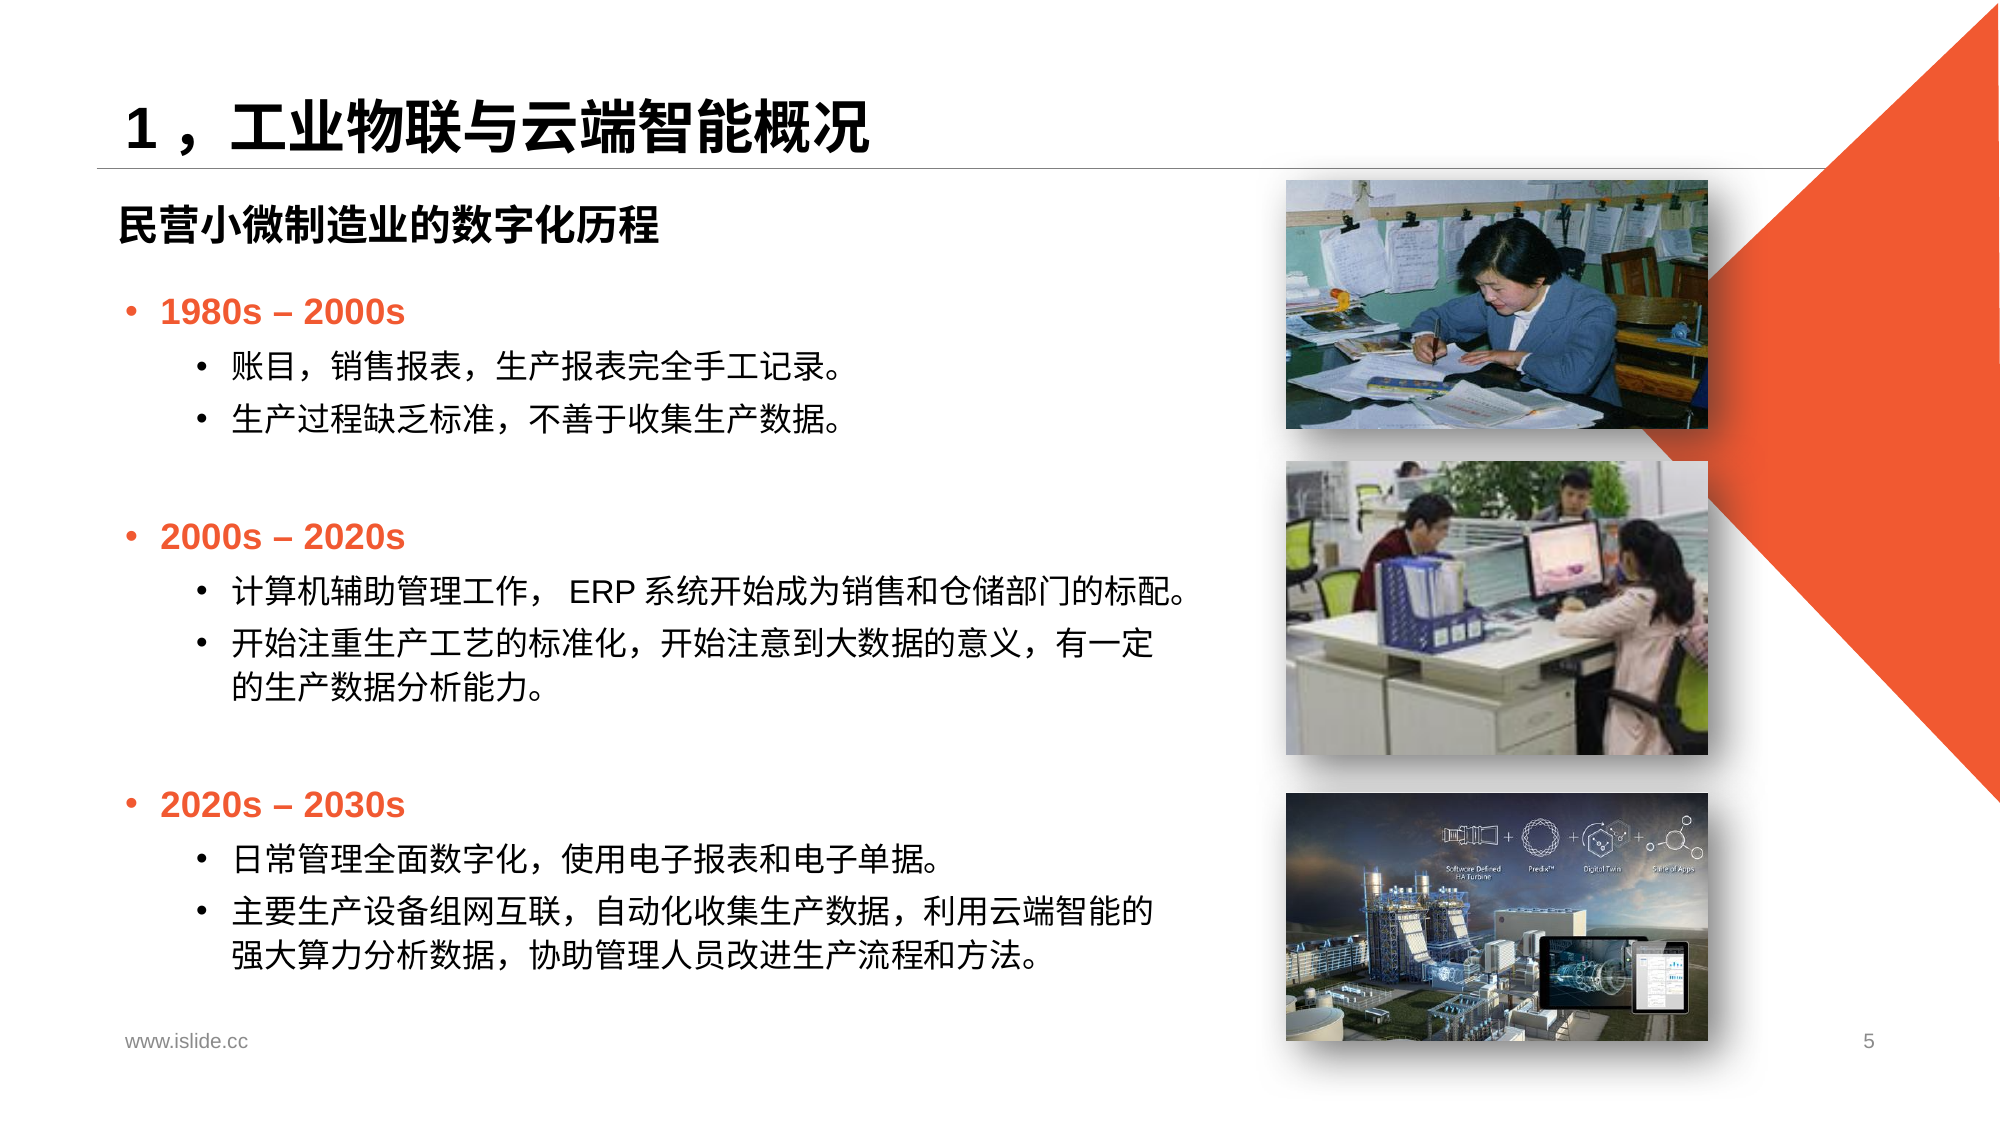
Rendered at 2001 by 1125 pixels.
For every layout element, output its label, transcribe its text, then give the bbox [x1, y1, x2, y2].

picture [1286, 461, 1708, 755]
picture [1286, 180, 1708, 429]
list 1980s – 2000s 账目，销售报表，生产报表完全手工记录。 生产过程缺乏标准，不善于收集生产数据。 2000s – 2020s 计算机辅助管理工作，ERP系统开始成为销售和仓储部门的标配。 开始注重生产工艺的标准化，开始注意到大数据的意义，有一定的生产数据分析能力。 2020s – 2030s 日常管理全面数字化，使用电子报表和电子单据。 主要生产设备组网互联，自动化收集生产数据，利用云端智能的强大算力分析数据，协助管理人员改进生产流程和方法。 [109, 285, 1189, 1024]
footer www.islide.cc [109, 1023, 790, 1058]
text_box [1748, 0, 2000, 805]
slide_number 5 [1748, 1023, 1890, 1058]
picture [1286, 792, 1708, 1041]
text_box 民营小微制造业的数字化历程 [102, 191, 791, 264]
title 1，工业物联与云端智能概况 [109, 0, 1890, 169]
